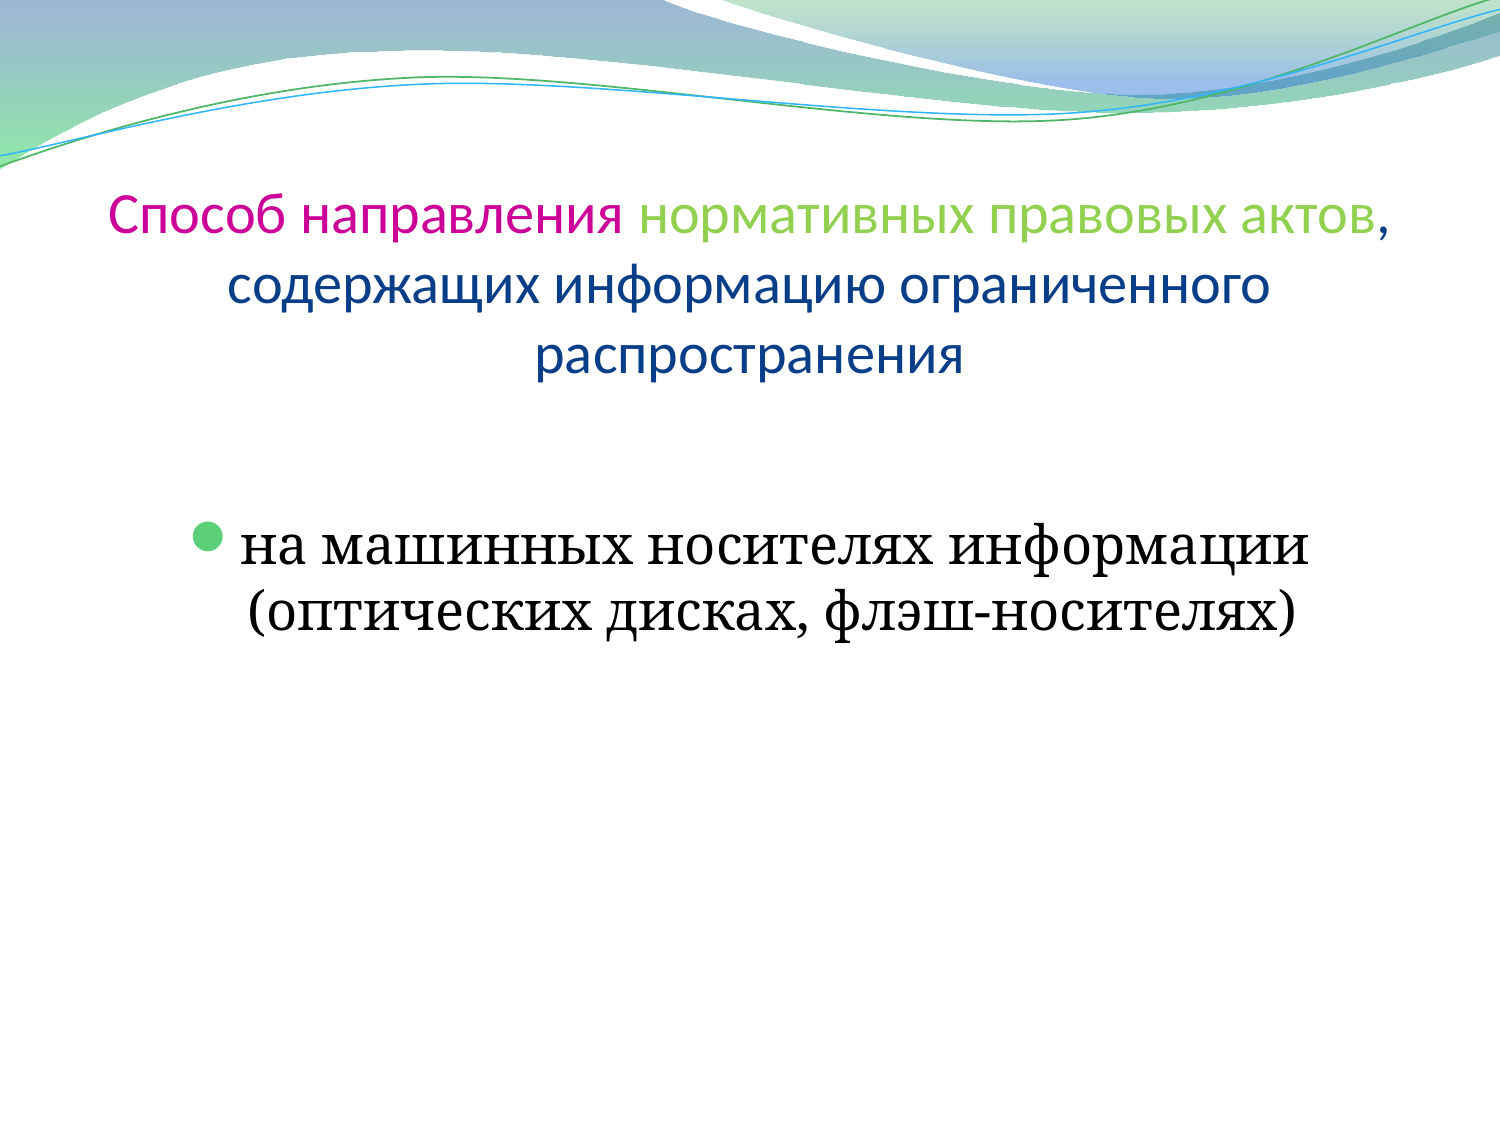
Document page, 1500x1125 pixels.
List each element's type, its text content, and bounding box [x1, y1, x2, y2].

title Способ направления нормативных правовых актов, содержащих информацию ограниченного распространения [75, 115, 1425, 386]
list на машинных носителях информации (оптических дисках, флэш-носителях) [75, 503, 1425, 1038]
